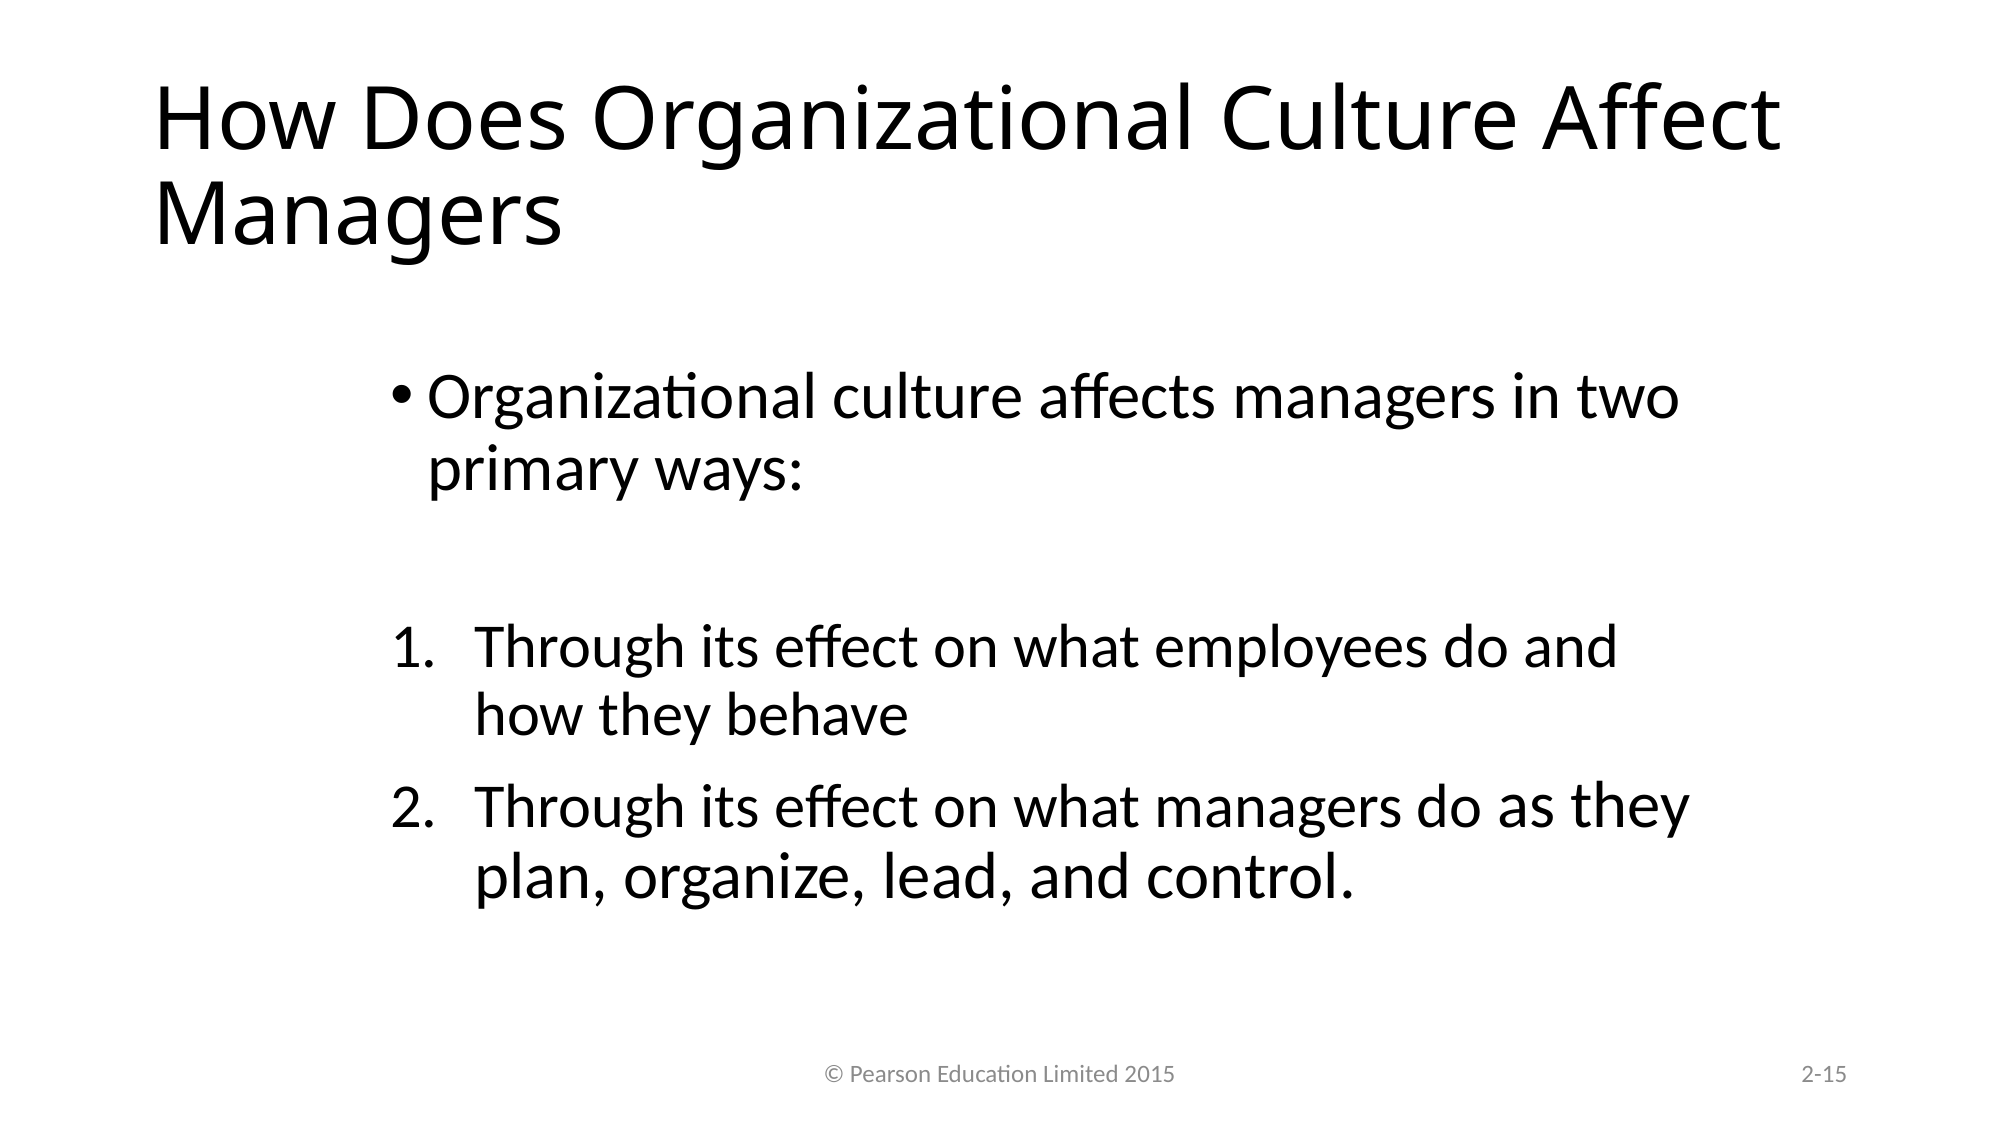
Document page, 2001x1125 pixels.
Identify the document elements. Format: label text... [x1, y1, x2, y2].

footer © Pearson Education Limited 2015 [662, 1042, 1338, 1103]
slide_number 2-15 [1412, 1042, 1863, 1103]
list Organizational culture affects managers in two primary ways: Through its effect on what employees do and how they behave Through its effect on what managers do as they plan, organize, lead, and control. [375, 257, 1725, 1038]
title How Does Organizational Culture Affect Managers [137, 59, 1863, 278]
